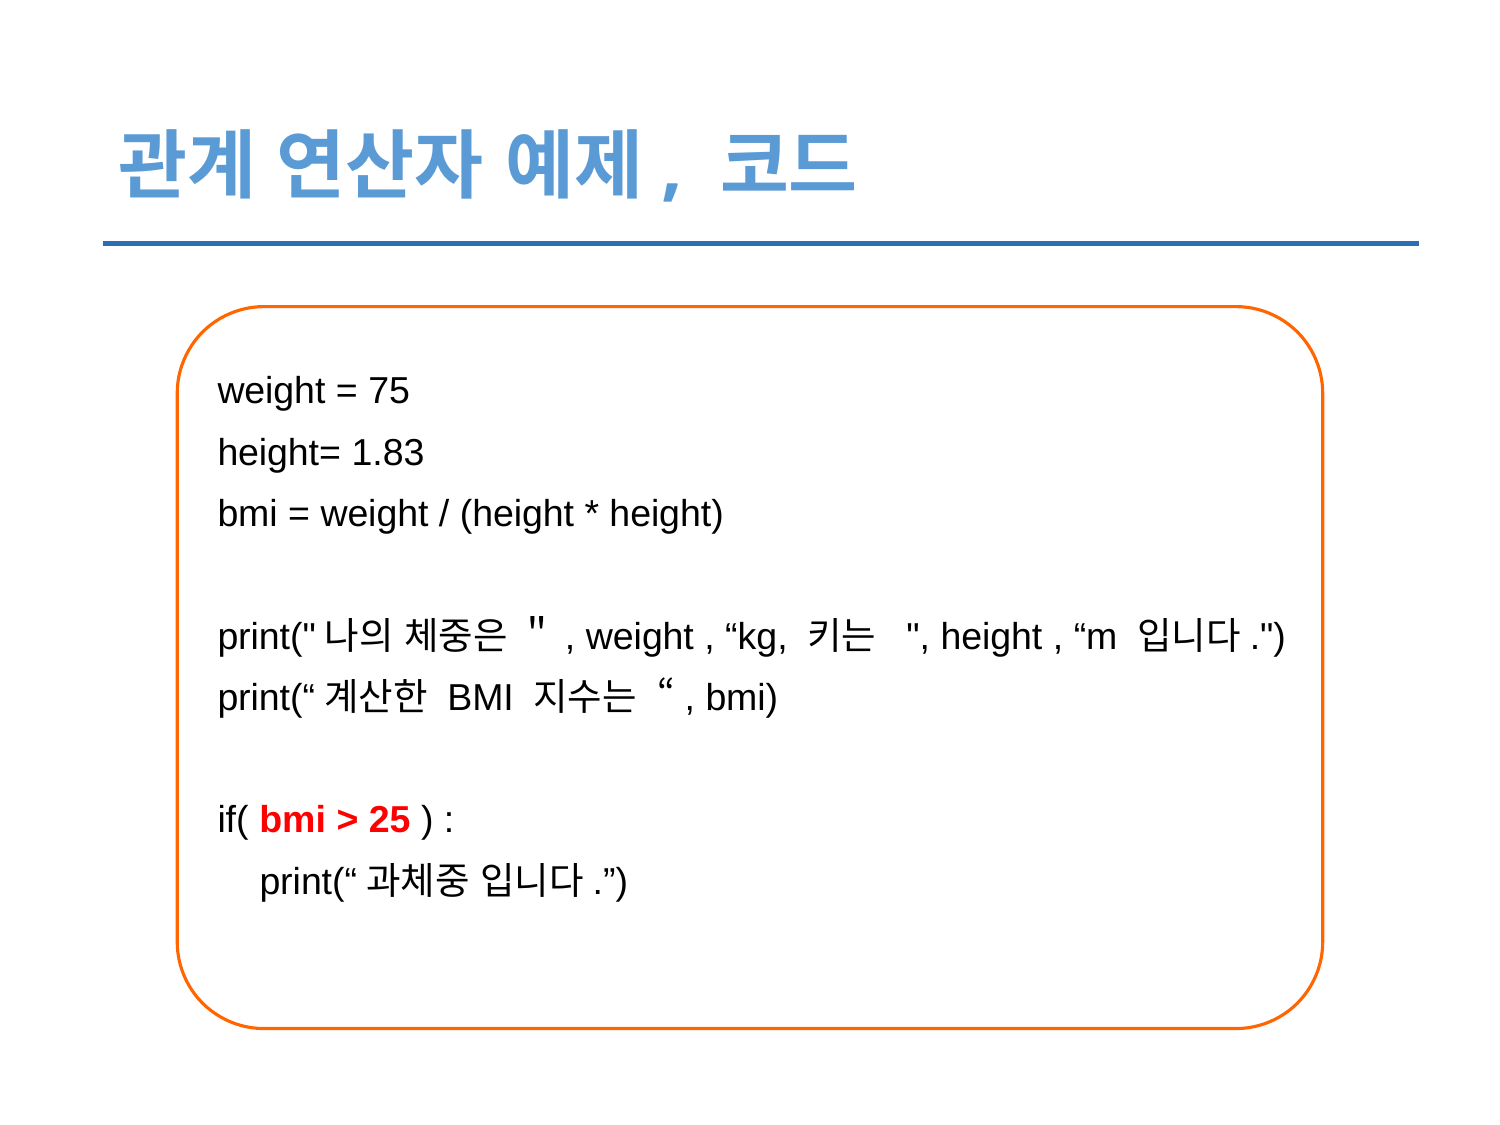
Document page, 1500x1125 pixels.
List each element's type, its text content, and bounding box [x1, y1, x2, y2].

text_box weight = 75 height= 1.83 bmi = weight / (height * height) print("나의 체중은 ＂, weight , “kg, 키는 ", height , “m 입니다.") print(“계산한 BMI 지수는 “, bmi) if( bmi > 25 ) : print(“과체중 입니다.”) [177, 306, 1323, 1029]
title 관계 연산자 예제, 코드 [103, 59, 1397, 278]
